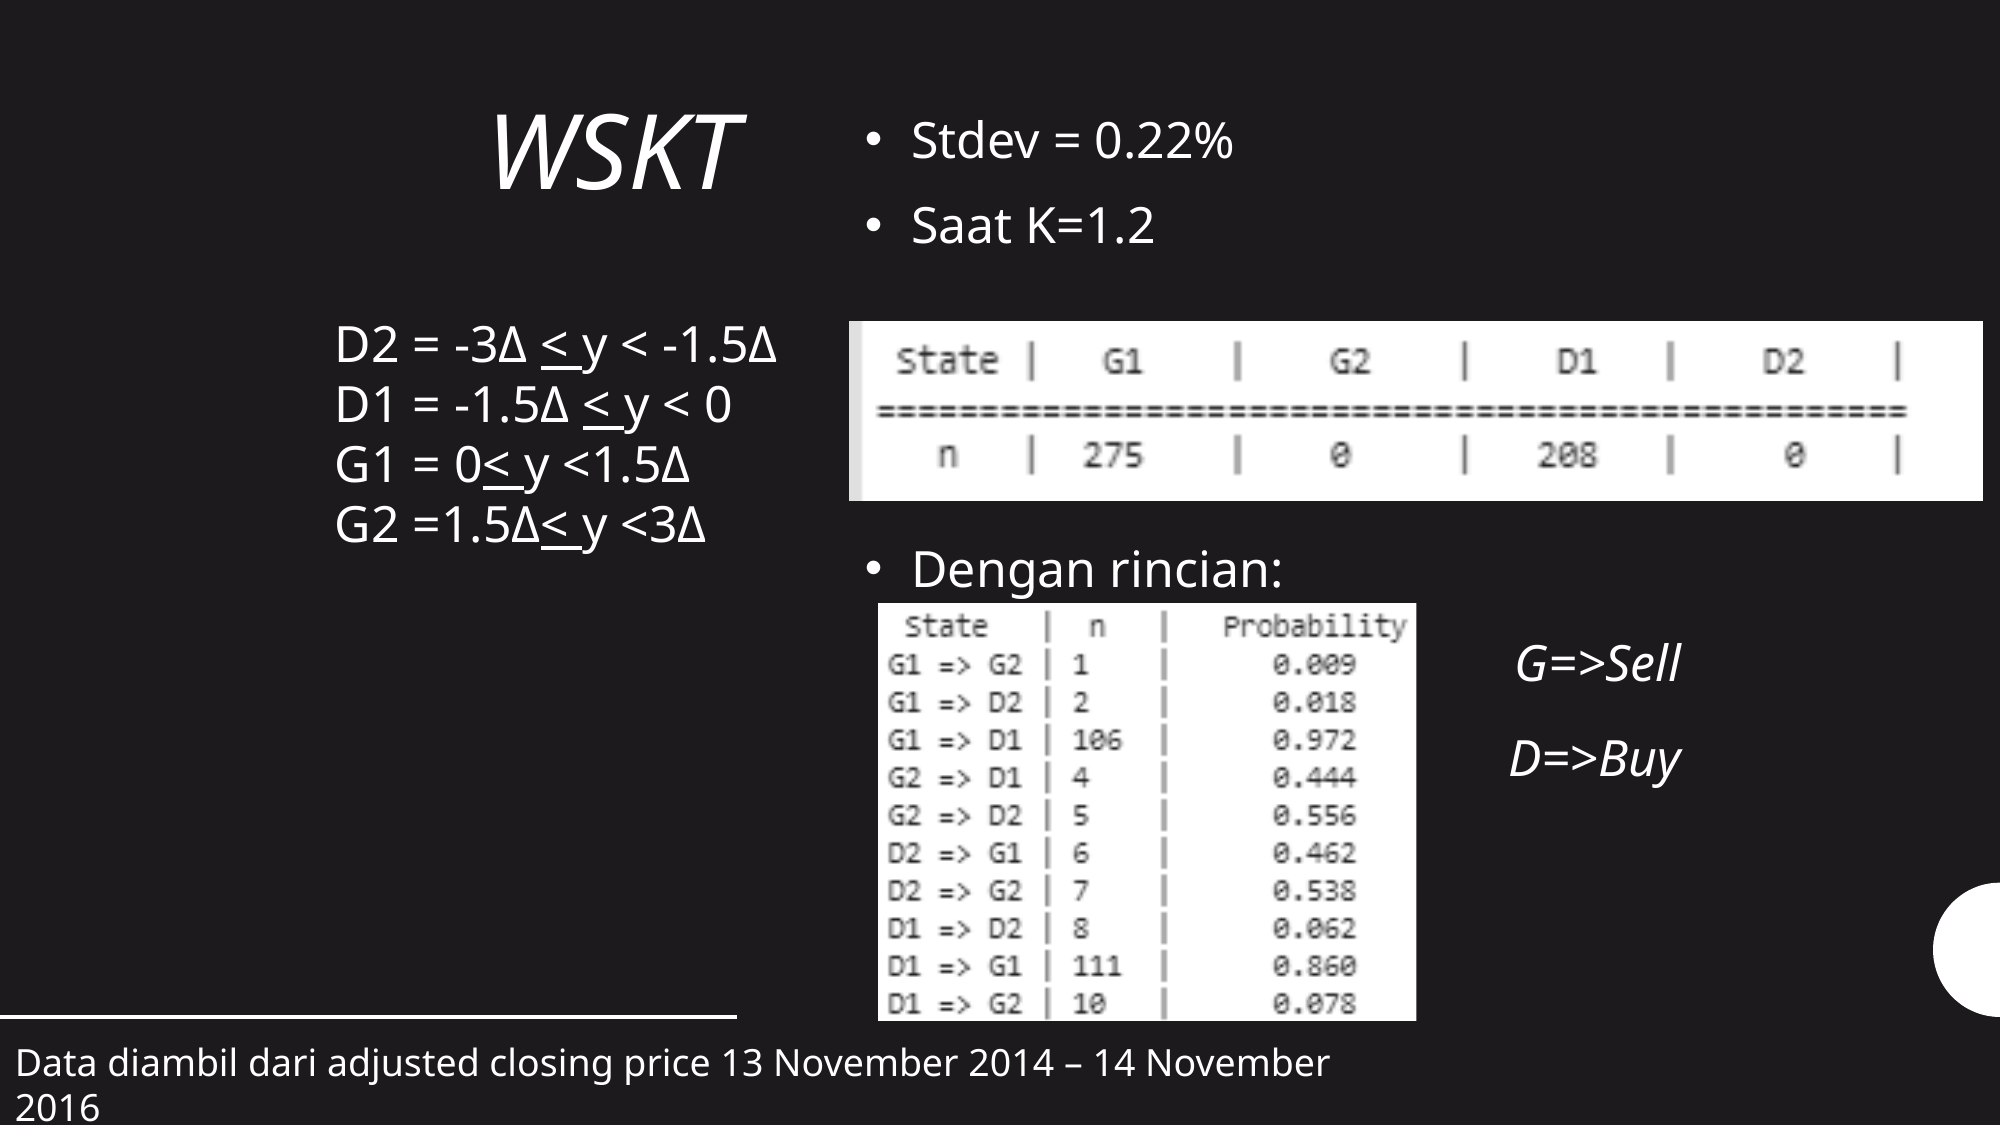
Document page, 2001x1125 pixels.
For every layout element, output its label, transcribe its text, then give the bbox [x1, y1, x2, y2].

text_box D2 = -3Δ < y < -1.5Δ D1 = -1.5Δ < y < 0 G1 = 0< y <1.5Δ G2 =1.5Δ< y <3Δ [320, 304, 814, 560]
text_box Data diambil dari adjusted closing price 13 November 2014 – 14 November 2016 [0, 1031, 1388, 1125]
picture [849, 511, 1417, 1021]
title WSKT [125, 91, 754, 329]
picture [849, 321, 1983, 501]
list Stdev = 0.22% Saat K=1.2 Dengan rincian: G=>Sell D=>Buy [849, 93, 1875, 321]
list Stdev = 0.22% Saat K=1.2 Dengan rincian: G=>Sell D=>Buy [849, 501, 1875, 1022]
